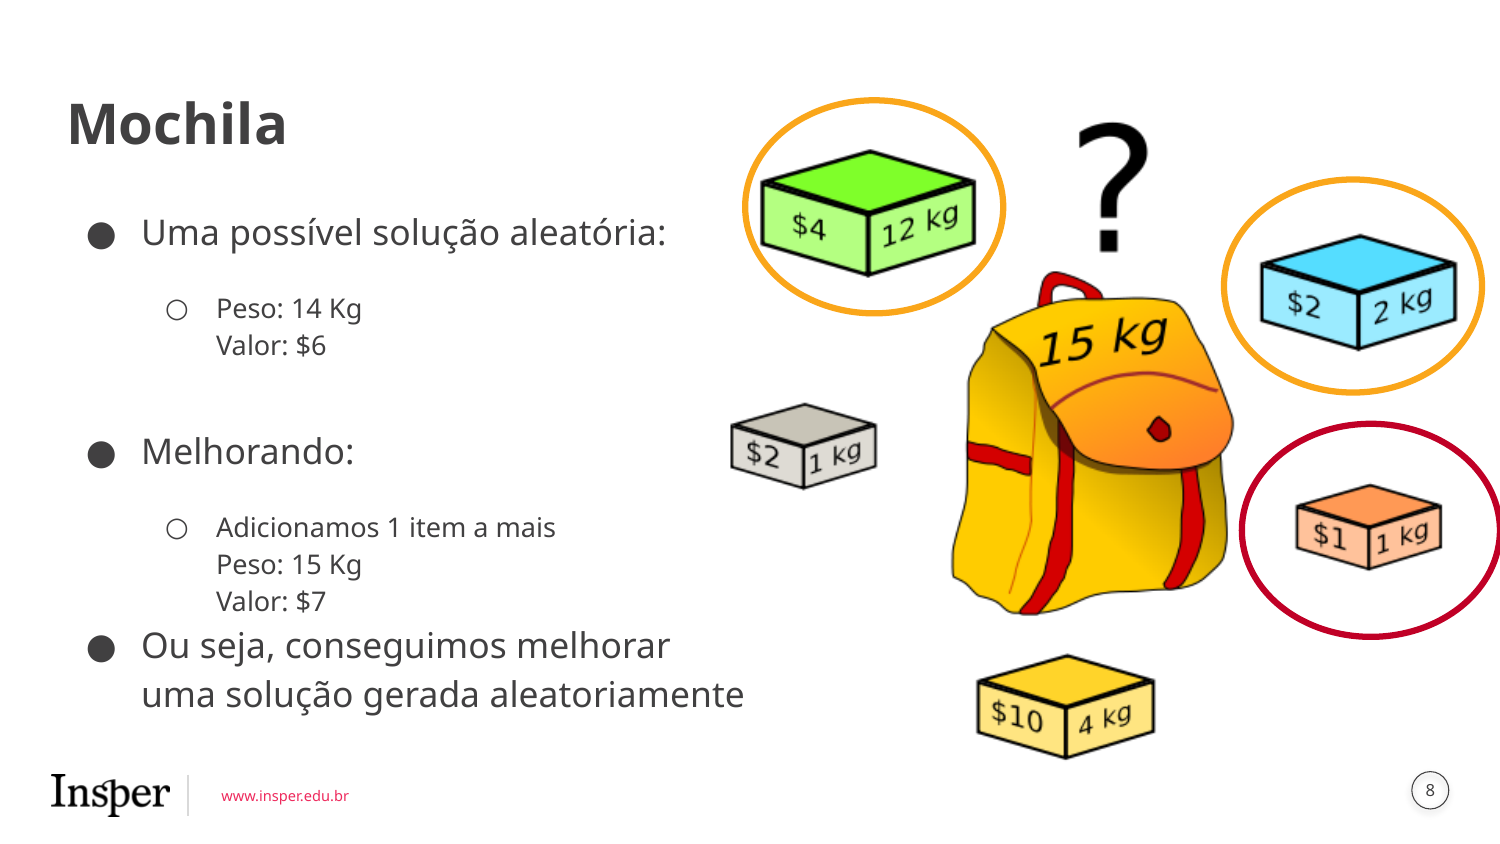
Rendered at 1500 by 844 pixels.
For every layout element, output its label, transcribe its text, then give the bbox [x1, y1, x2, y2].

text_box [1477, 250, 1485, 322]
text_box [1477, 466, 1500, 595]
picture [51, 774, 170, 817]
title Mochila [51, 72, 1449, 167]
text_box [812, 98, 936, 111]
list Uma possível solução aleatória: Peso: 14 Kg Valor: $6 Melhorando: Adicionamos 1 item a mais Peso: 15 Kg Valor: $7 Ou seja, conseguimos melhorar uma solução gerada aleatoriamente [51, 189, 706, 750]
picture [711, 112, 1472, 771]
